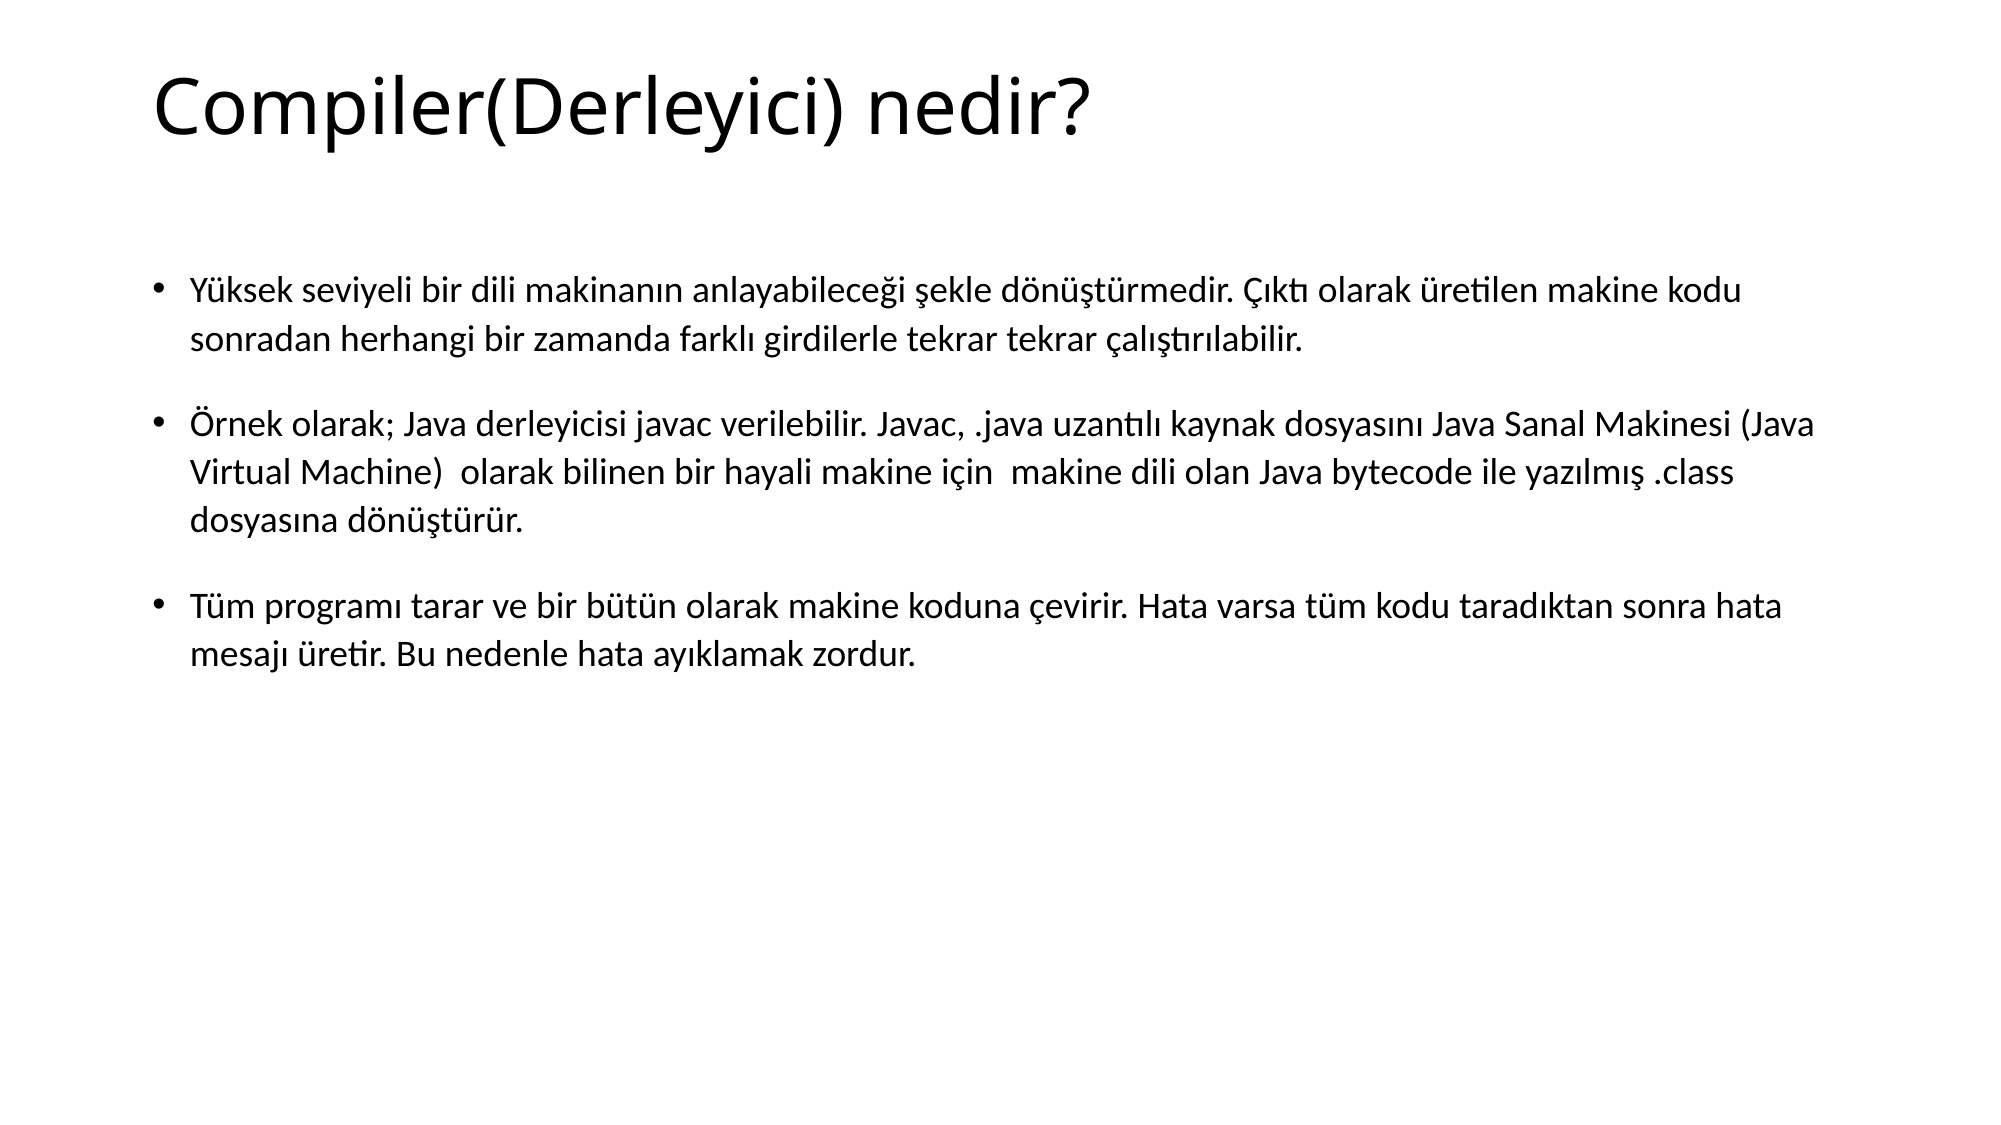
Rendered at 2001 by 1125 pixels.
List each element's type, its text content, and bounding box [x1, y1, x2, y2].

title Compiler(Derleyici) nedir? [137, 59, 1863, 160]
list Yüksek seviyeli bir dili makinanın anlayabileceği şekle dönüştürmedir. Çıktı olarak üretilen makine kodu sonradan herhangi bir zamanda farklı girdilerle tekrar tekrar çalıştırılabilir. Örnek olarak; Java derleyicisi javac verilebilir. Javac, .java uzantılı kaynak dosyasını Java Sanal Makinesi (Java Virtual Machine) olarak bilinen bir hayali makine için makine dili olan Java bytecode ile yazılmış .class dosyasına dönüştürür. Tüm programı tarar ve bir bütün olarak makine koduna çevirir. Hata varsa tüm kodu taradıktan sonra hata mesajı üretir. Bu nedenle hata ayıklamak zordur. [137, 172, 1863, 1014]
